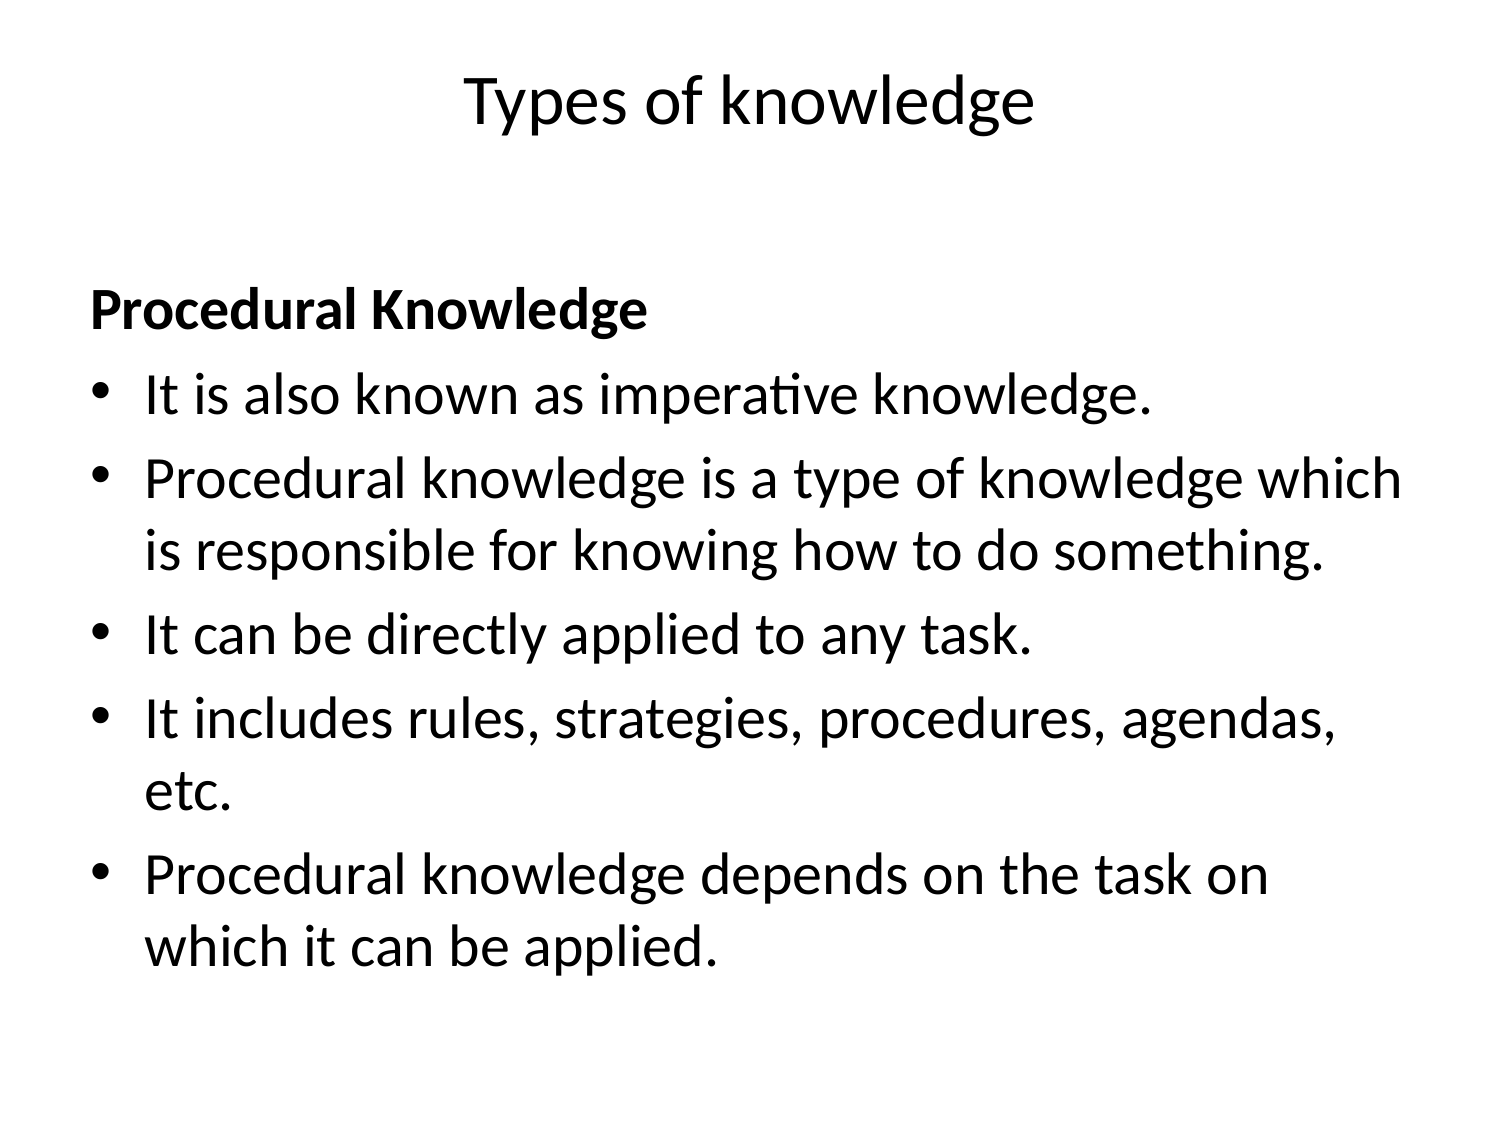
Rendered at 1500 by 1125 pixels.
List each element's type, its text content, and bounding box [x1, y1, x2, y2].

list Procedural Knowledge It is also known as imperative knowledge. Procedural knowledge is a type of knowledge which is responsible for knowing how to do something. It can be directly applied to any task. It includes rules, strategies, procedures, agendas, etc. Procedural knowledge depends on the task on which it can be applied. [75, 262, 1425, 1005]
title Types of knowledge [75, 45, 1425, 233]
